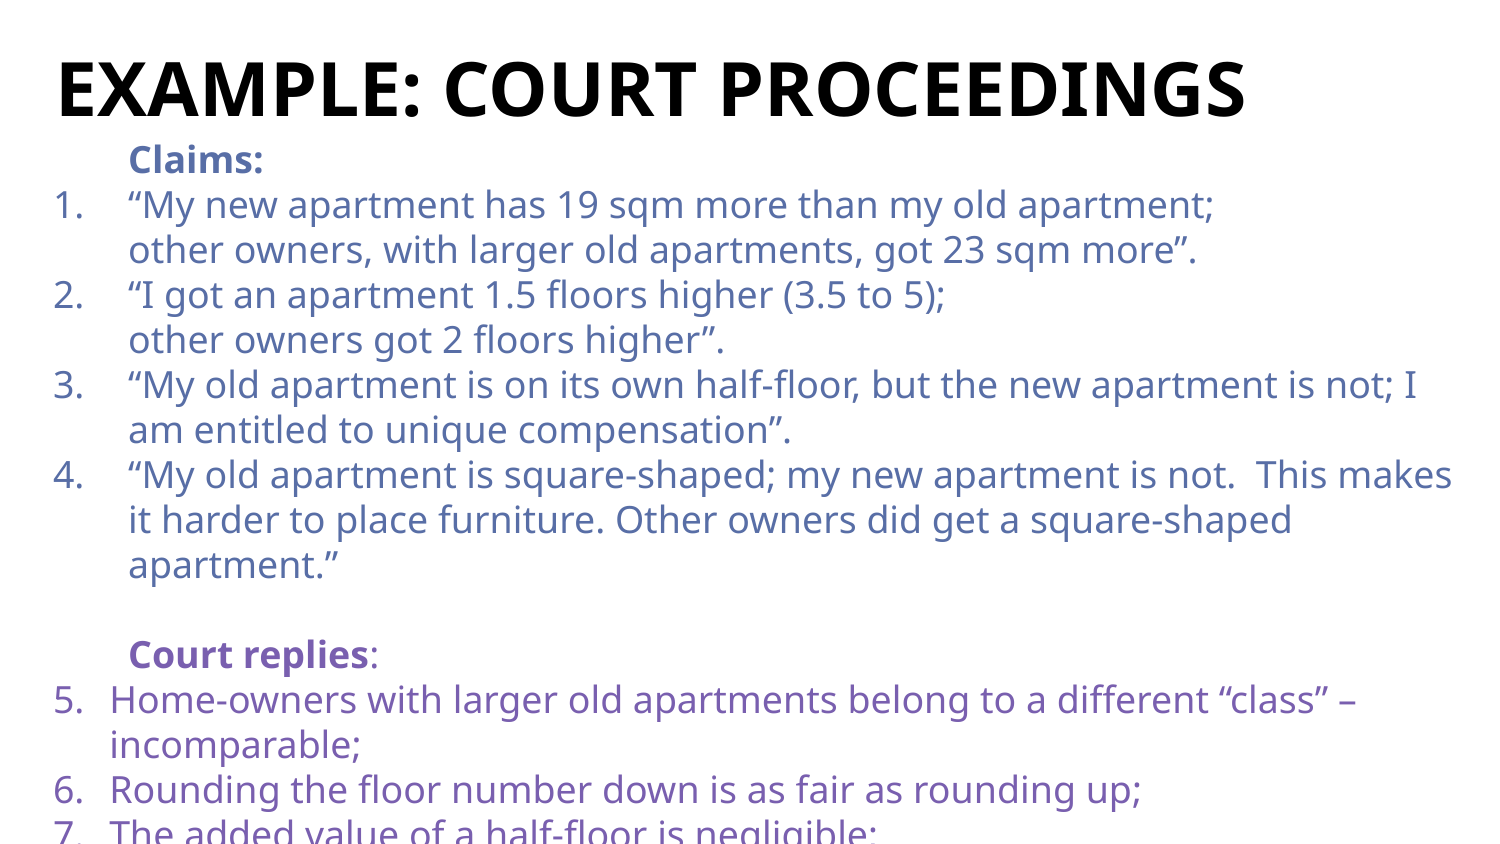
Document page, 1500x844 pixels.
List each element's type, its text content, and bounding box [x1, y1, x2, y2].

title Example: court proceedings [40, 36, 1479, 121]
text_box Claims: “My new apartment has 19 sqm more than my old apartment; other owners, with larger old apartments, got 23 sqm more”. “I got an apartment 1.5 floors higher (3.5 to 5); other owners got 2 floors higher”. “My old apartment is on its own half-floor, but the new apartment is not; I am entitled to unique compensation”. “My old apartment is square-shaped; my new apartment is not. This makes it harder to place furniture. Other owners did get a square-shaped apartment.” Court replies: Home-owners with larger old apartments belong to a different “class” – incomparable; Rounding the floor number down is as fair as rounding up; The added value of a half-floor is negligible; The new square-shaped apartments have longer corridors; hard to place furniture too. [38, 121, 1481, 815]
